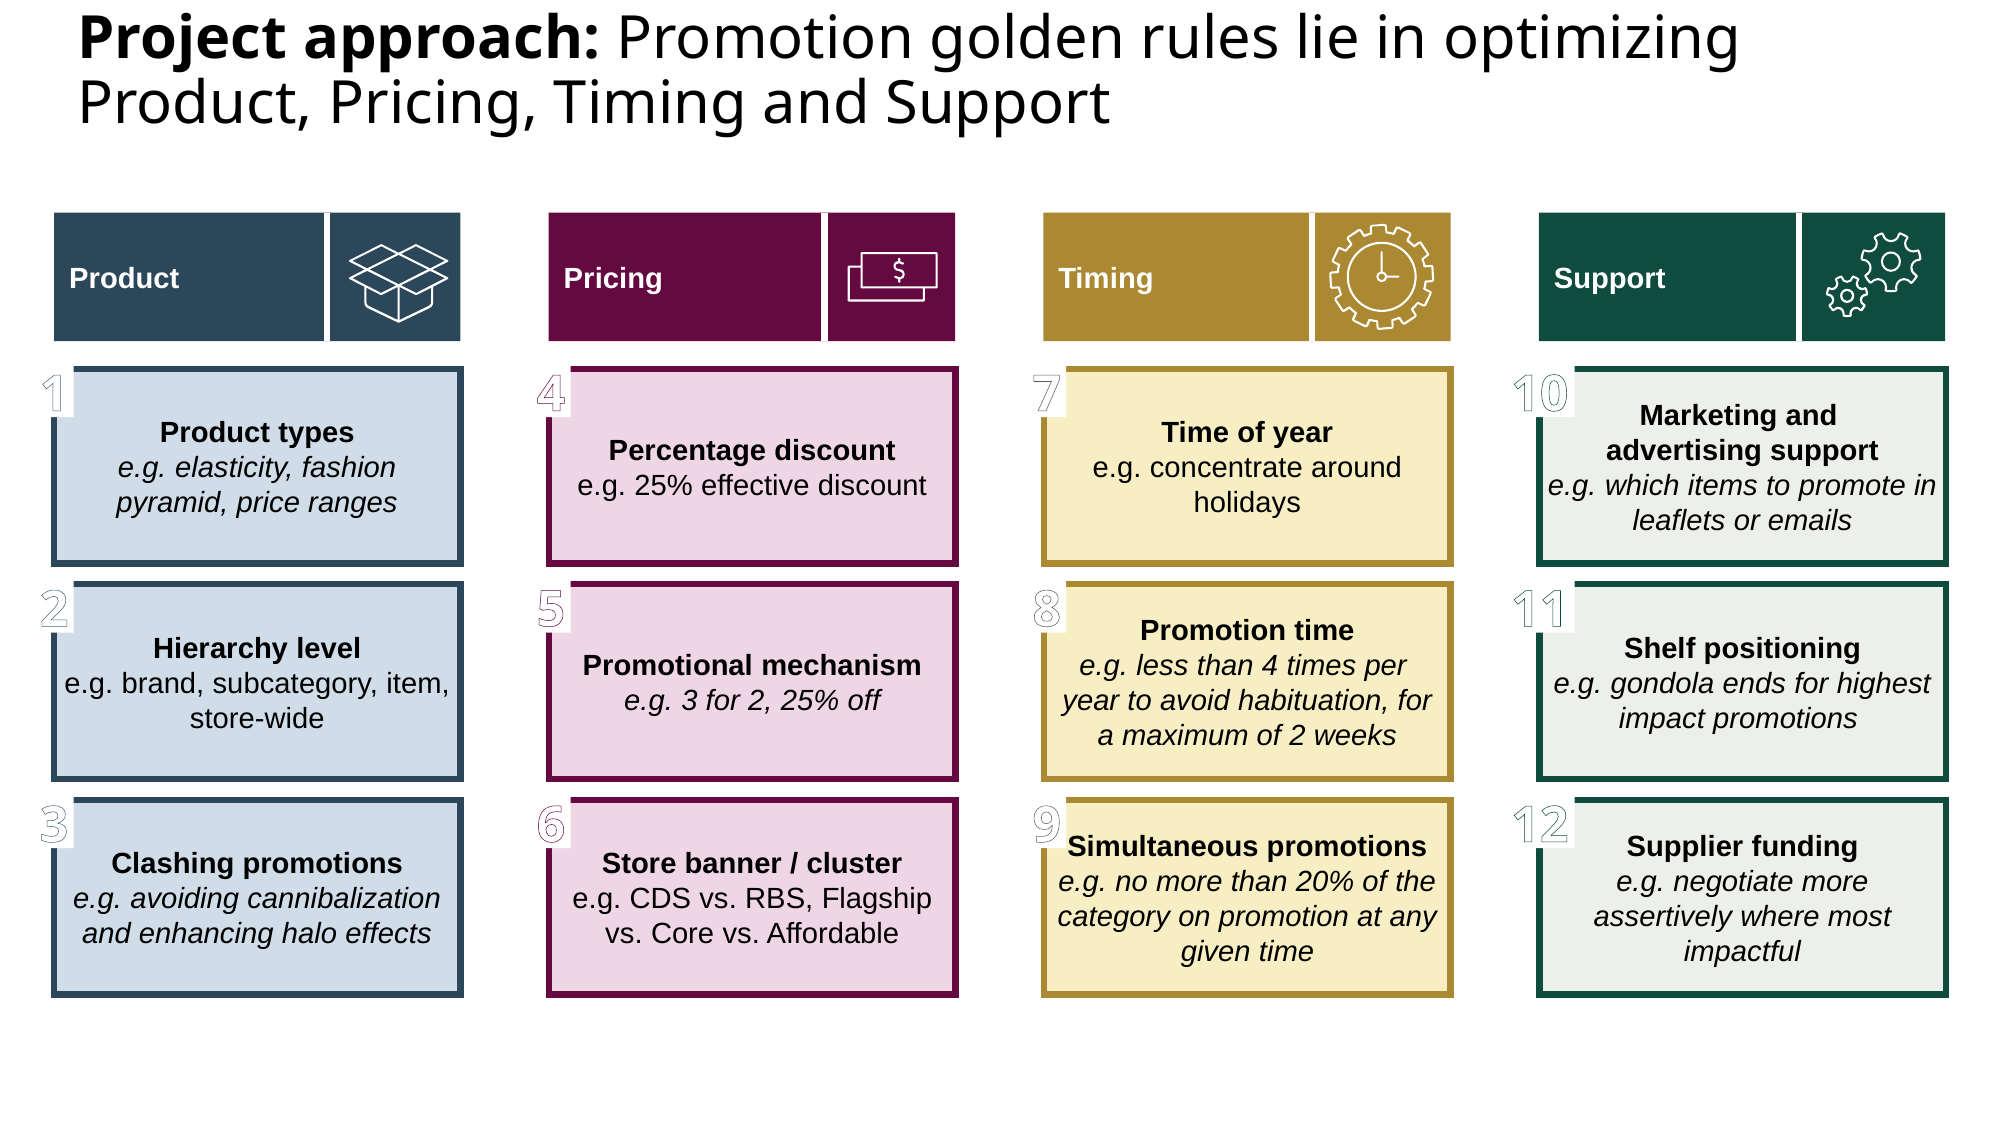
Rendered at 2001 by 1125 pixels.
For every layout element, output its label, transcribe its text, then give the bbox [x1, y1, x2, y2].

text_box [1043, 212, 1451, 342]
text_box Time of year e.g. concentrate around holidays [1043, 368, 1452, 564]
text_box 3 [33, 795, 74, 849]
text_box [833, 218, 952, 336]
text_box 8 [1026, 579, 1067, 633]
text_box 6 [530, 795, 571, 849]
text_box Hierarchy level e.g. brand, subcategory, item, store-wide [53, 583, 461, 780]
text_box 9 [1026, 795, 1067, 849]
text_box Promotion time e.g. less than 4 times per year to avoid habituation, for a maximum of 2 weeks [1043, 583, 1452, 780]
text_box 12 [1504, 795, 1575, 849]
text_box Simultaneous promotions e.g. no more than 20% of the category on promotion at any given time [1043, 799, 1452, 995]
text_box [54, 212, 461, 342]
text_box Marketing and advertising support e.g. which items to promote in leaflets or emails [1538, 368, 1947, 564]
text_box Percentage discount e.g. 25% effective discount [548, 368, 957, 564]
text_box Clashing promotions e.g. avoiding cannibalization and enhancing halo effects [53, 799, 461, 995]
text_box 2 [33, 579, 74, 633]
text_box Product types e.g. elasticity, fashion pyramid, price ranges [53, 368, 461, 564]
text_box Shelf positioning e.g. gondola ends for highest impact promotions [1538, 583, 1947, 780]
text_box 1 [33, 364, 74, 418]
text_box 4 [530, 364, 571, 418]
text_box Store banner / cluster e.g. CDS vs. RBS, Flagship vs. Core vs. Affordable [548, 799, 957, 995]
text_box 11 [1504, 579, 1575, 633]
text_box 7 [1026, 364, 1067, 418]
text_box 5 [530, 579, 571, 633]
text_box Pricing [825, 212, 956, 342]
text_box Promotional mechanism e.g. 3 for 2, 25% off [548, 583, 957, 780]
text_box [1538, 212, 1946, 342]
text_box Pricing [548, 212, 824, 342]
text_box 10 [1504, 364, 1575, 418]
title Project approach: Promotion golden rules lie in optimizing Product, Pricing, Timing and Support [62, 0, 1868, 144]
text_box Supplier funding e.g. negotiate more assertively where most impactful [1538, 799, 1947, 995]
